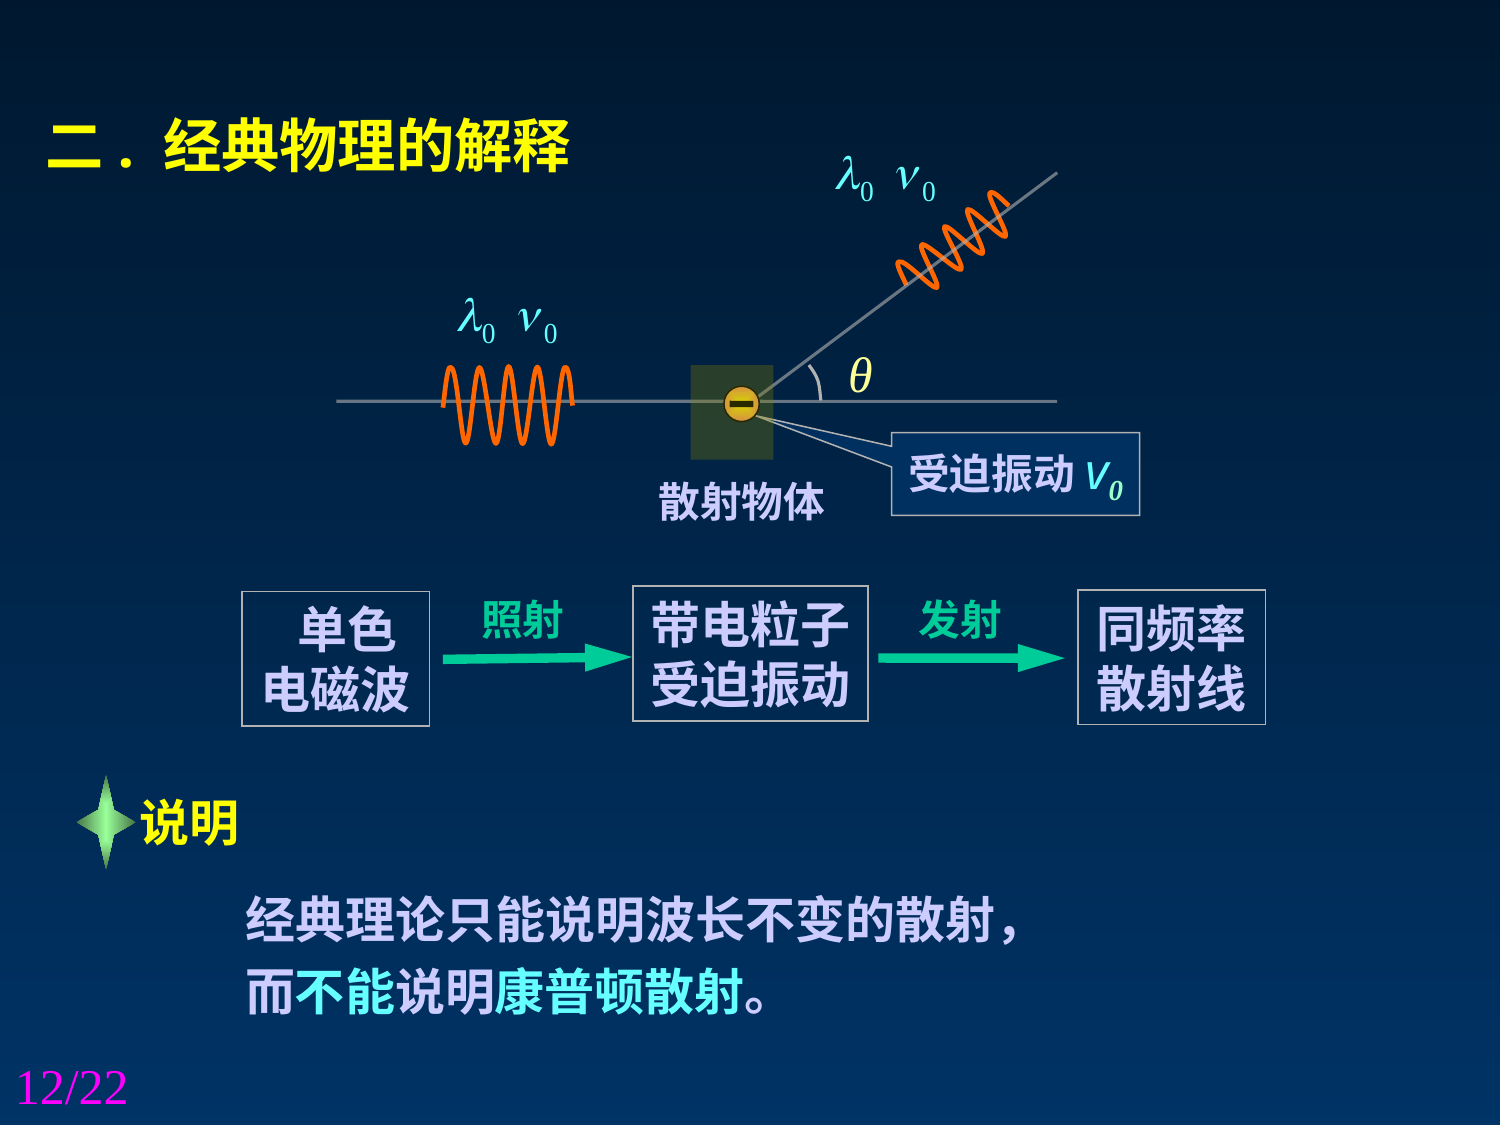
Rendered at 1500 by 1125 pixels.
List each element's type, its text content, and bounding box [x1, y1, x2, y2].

text_box 说明 [124, 784, 373, 860]
text_box 发射 [903, 586, 1054, 651]
text_box 受迫振动v0 [774, 419, 1140, 516]
text_box [442, 651, 633, 664]
text_box 二. 经典物理的解释 [30, 102, 644, 187]
text_box [897, 192, 1010, 288]
text_box 散射物体 [643, 467, 841, 533]
text_box 经典理论只能说明波长不变的散射， 而不能说明康普顿散射。 [230, 869, 1235, 1029]
text_box θ [833, 335, 888, 410]
text_box [808, 365, 821, 401]
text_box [832, 148, 939, 206]
text_box [878, 651, 1065, 665]
text_box [690, 365, 774, 460]
text_box 单色电磁波 [241, 591, 430, 727]
text_box 照射 [466, 586, 609, 651]
text_box [442, 366, 573, 445]
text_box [454, 290, 561, 348]
text_box 同频率散射线 [1078, 590, 1266, 725]
text_box [76, 774, 136, 870]
text_box /22 [0, 1046, 350, 1125]
text_box 带电粒子受迫振动 [632, 586, 868, 721]
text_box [723, 385, 760, 422]
